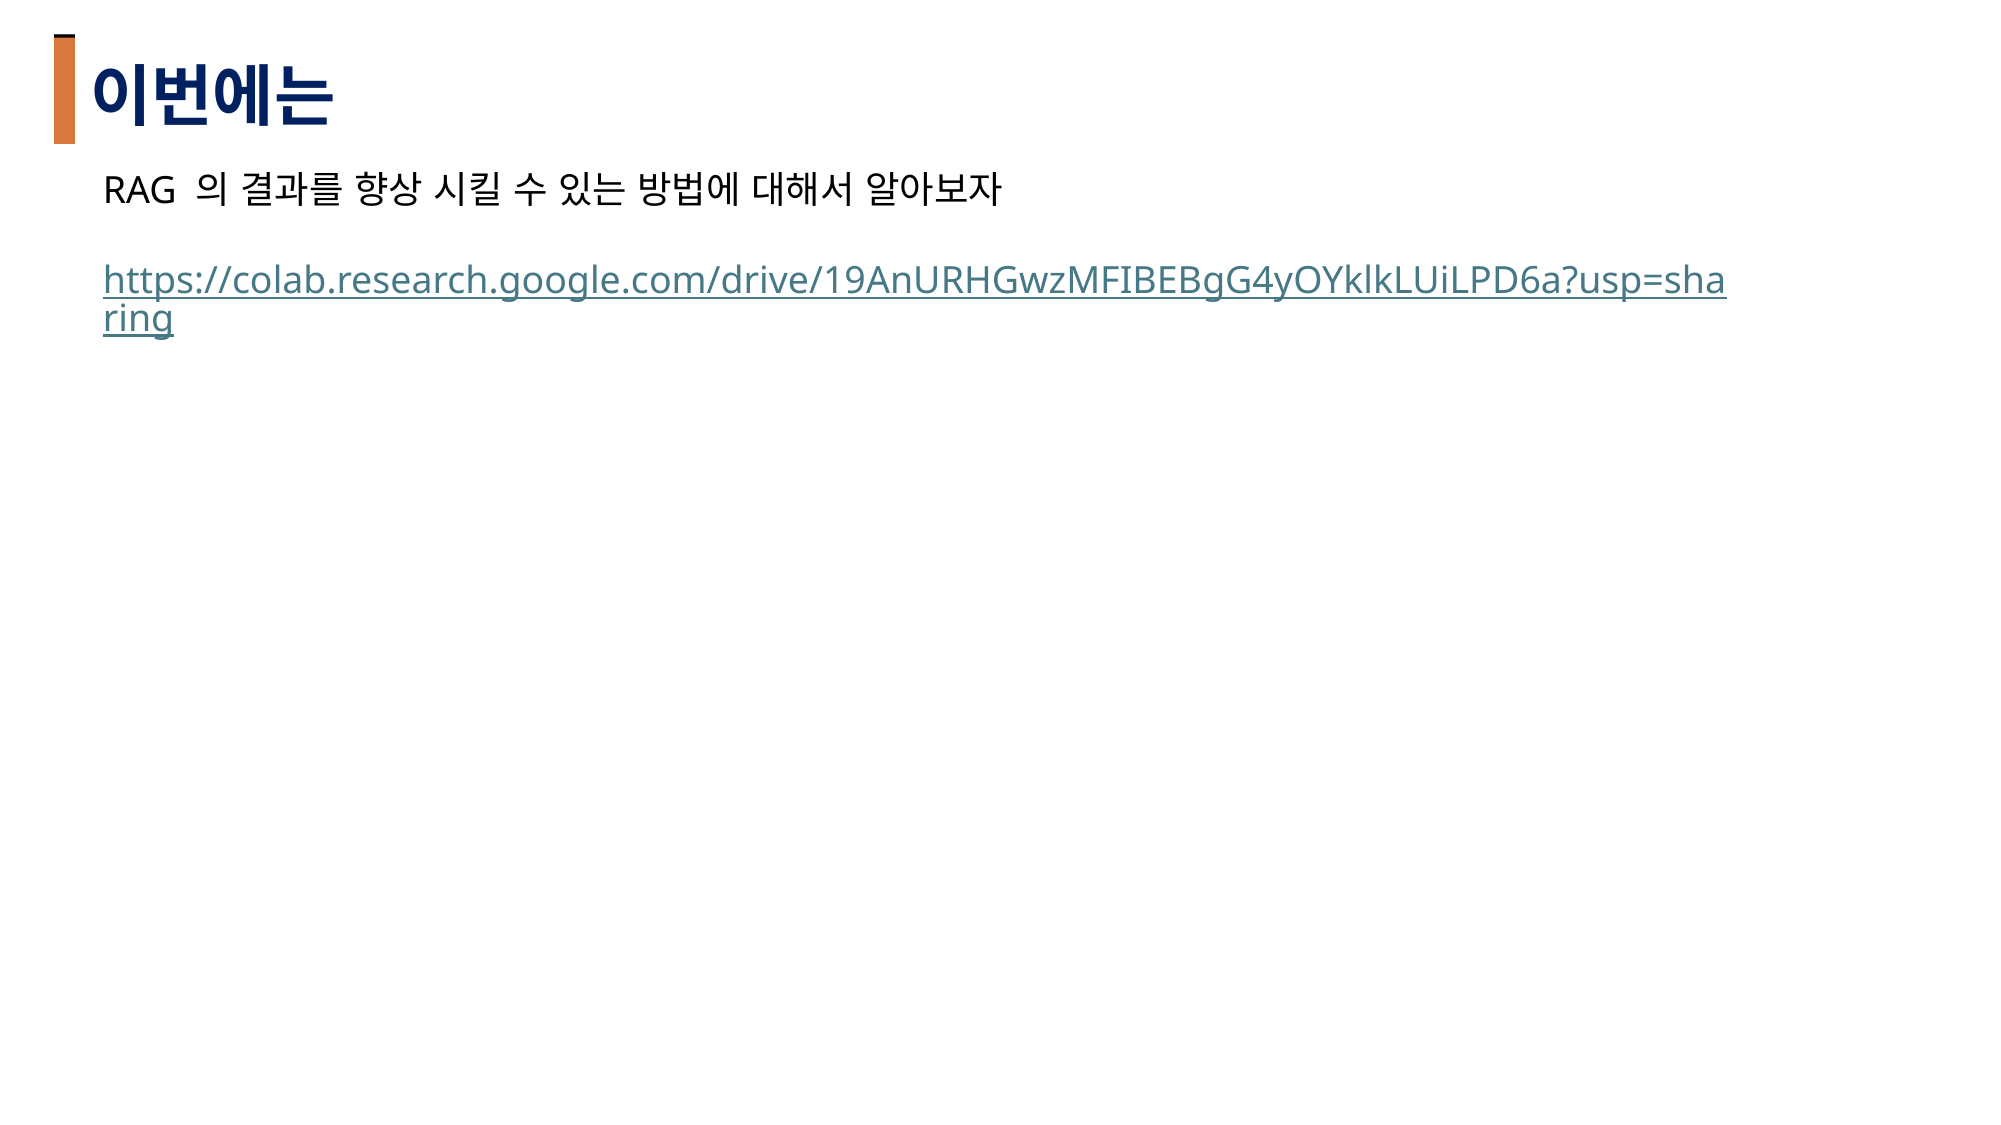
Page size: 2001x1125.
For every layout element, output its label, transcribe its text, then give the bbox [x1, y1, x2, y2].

picture [9, 35, 120, 144]
text_box 이번에는 [75, 51, 1800, 143]
text_box RAG 의 결과를 향상 시킬 수 있는 방법에 대해서 알아보자 https://colab.research.google.com/drive/19AnURHGwzMFIBEBgG4yOYklkLUiLPD6a?usp=sharing [88, 158, 1753, 360]
